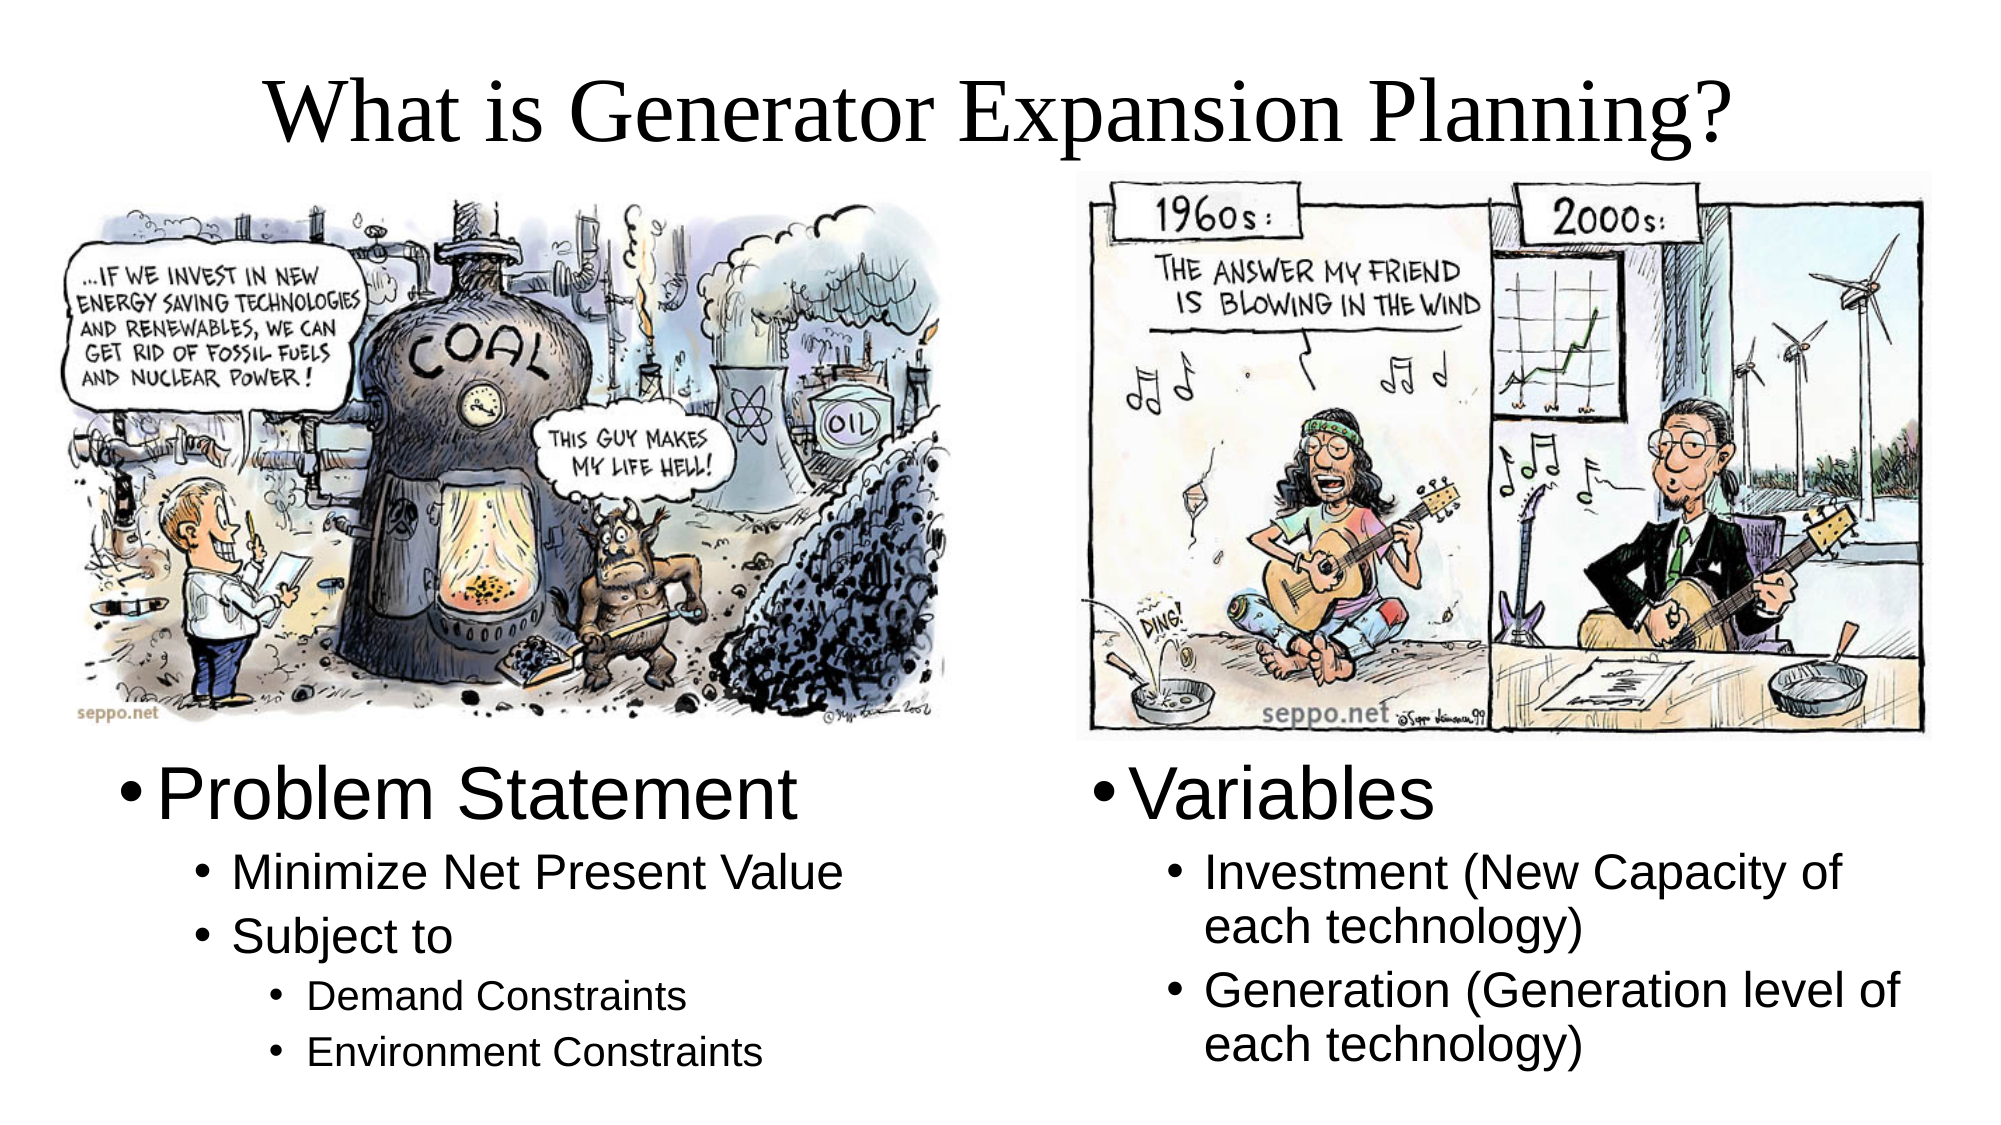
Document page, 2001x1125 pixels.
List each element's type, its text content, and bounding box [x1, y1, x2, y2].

text_box Variables Investment (New Capacity of each technology) Generation (Generation level of each technology) [1076, 747, 1973, 1125]
title What is Generator Expansion Planning? [0, 3, 2000, 221]
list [54, 192, 951, 726]
text_box Problem Statement Minimize Net Present Value Subject to Demand Constraints Environment Constraints [103, 747, 1000, 1125]
picture [1076, 171, 1932, 741]
